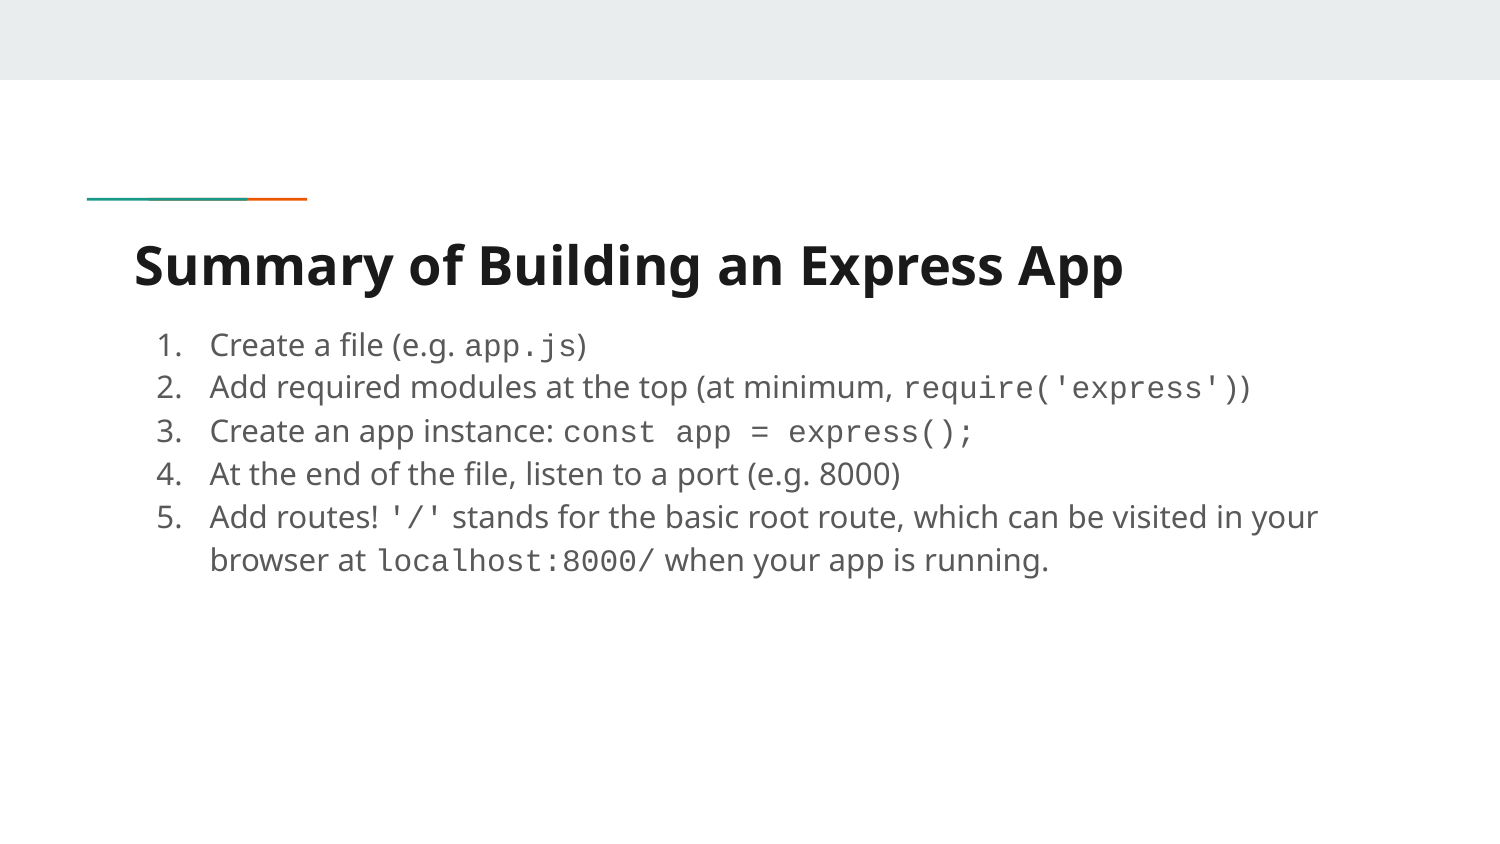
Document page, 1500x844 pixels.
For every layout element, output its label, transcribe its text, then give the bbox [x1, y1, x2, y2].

list Create a file (e.g. app.js) Add required modules at the top (at minimum, require('express')) Create an app instance: const app = express(); At the end of the file, listen to a port (e.g. 8000) Add routes! '/' stands for the basic root route, which can be visited in your browser at localhost:8000/ when your app is running. [119, 304, 1381, 676]
title Summary of Building an Express App [119, 216, 1381, 304]
